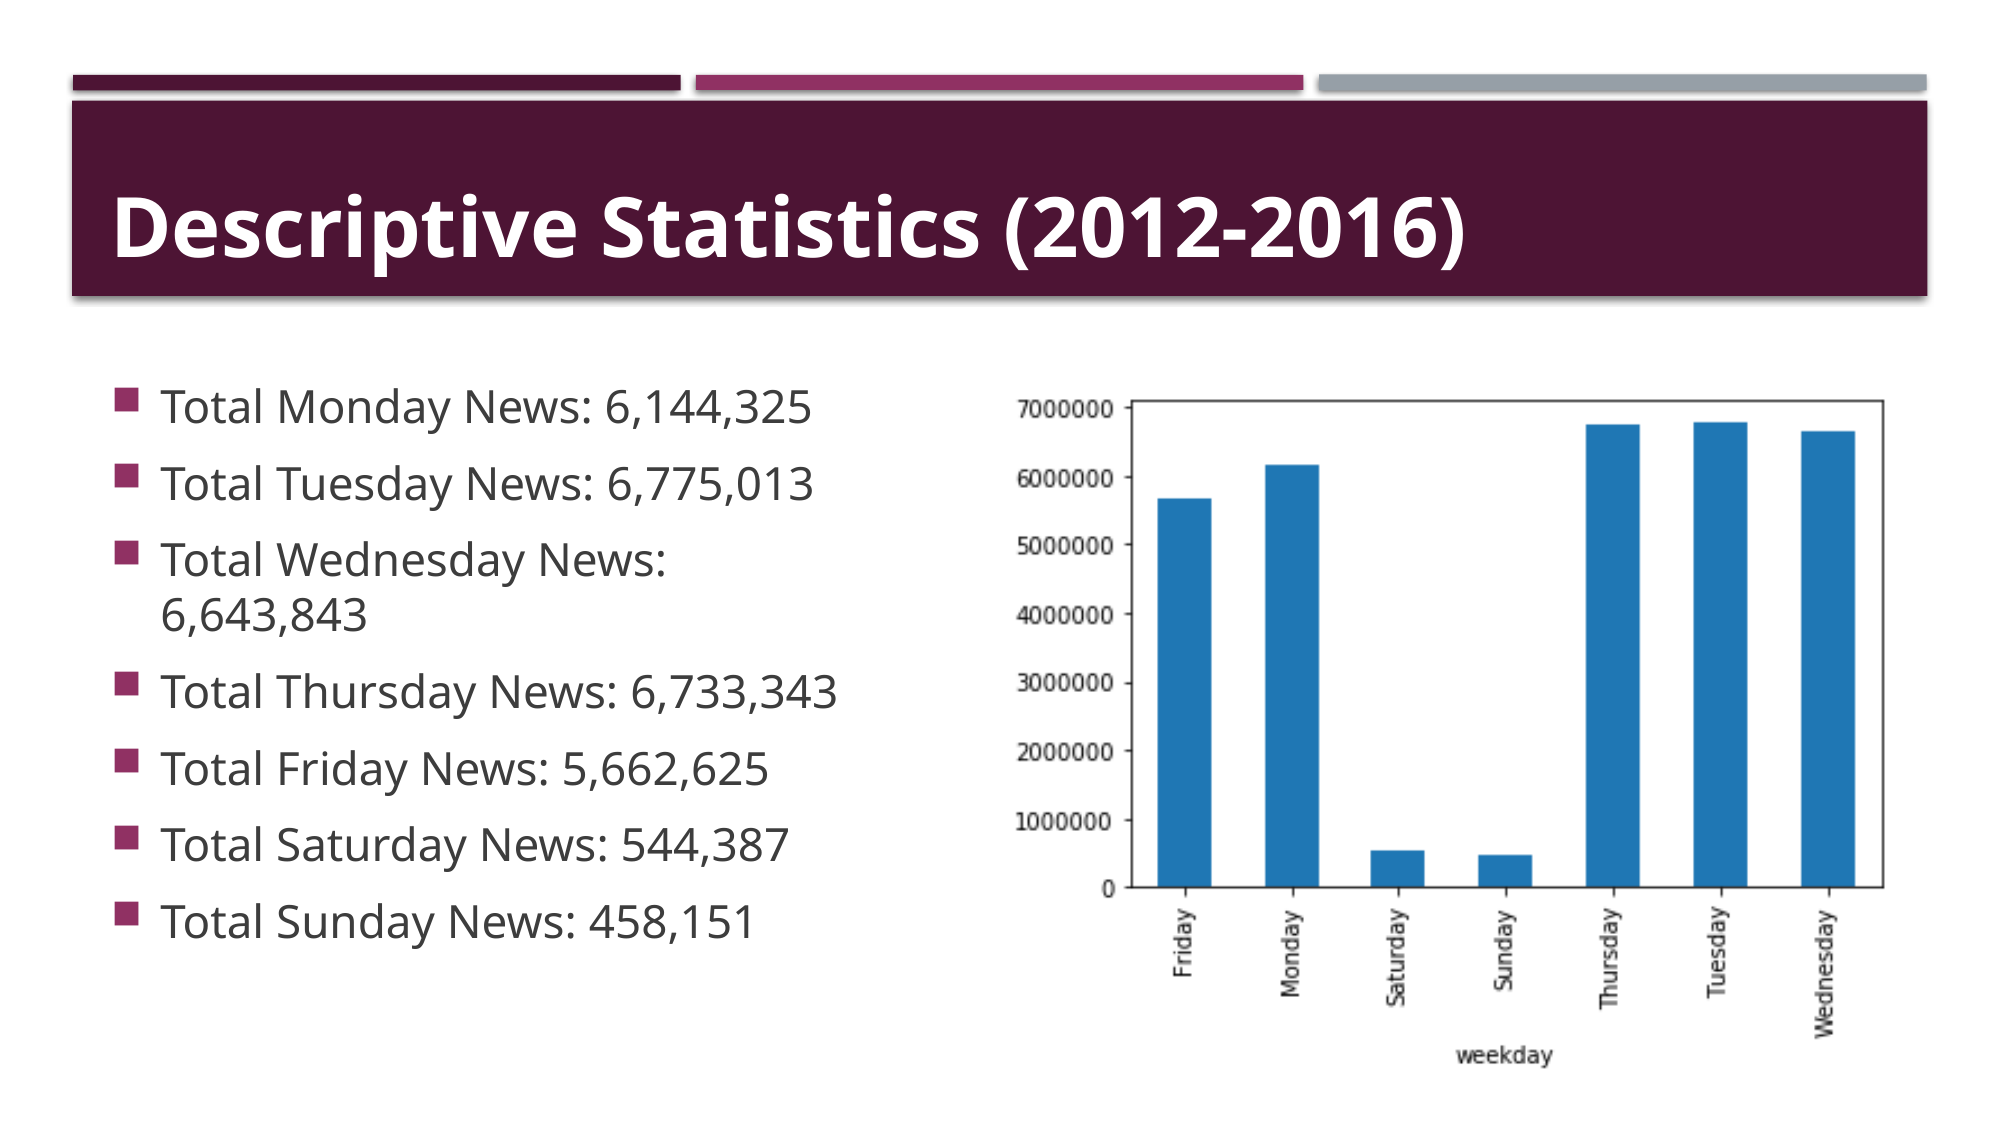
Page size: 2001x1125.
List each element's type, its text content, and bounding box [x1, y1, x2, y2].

title Descriptive Statistics (2012-2016) [95, 115, 1905, 282]
picture [999, 377, 1906, 1082]
list Total Monday News: 6,144,325 Total Tuesday News: 6,775,013 Total Wednesday News: 6,643,843 Total Thursday News: 6,733,343 Total Friday News: 5,662,625 Total Saturday News: 544,387 Total Sunday News: 458,151 [95, 312, 883, 1013]
